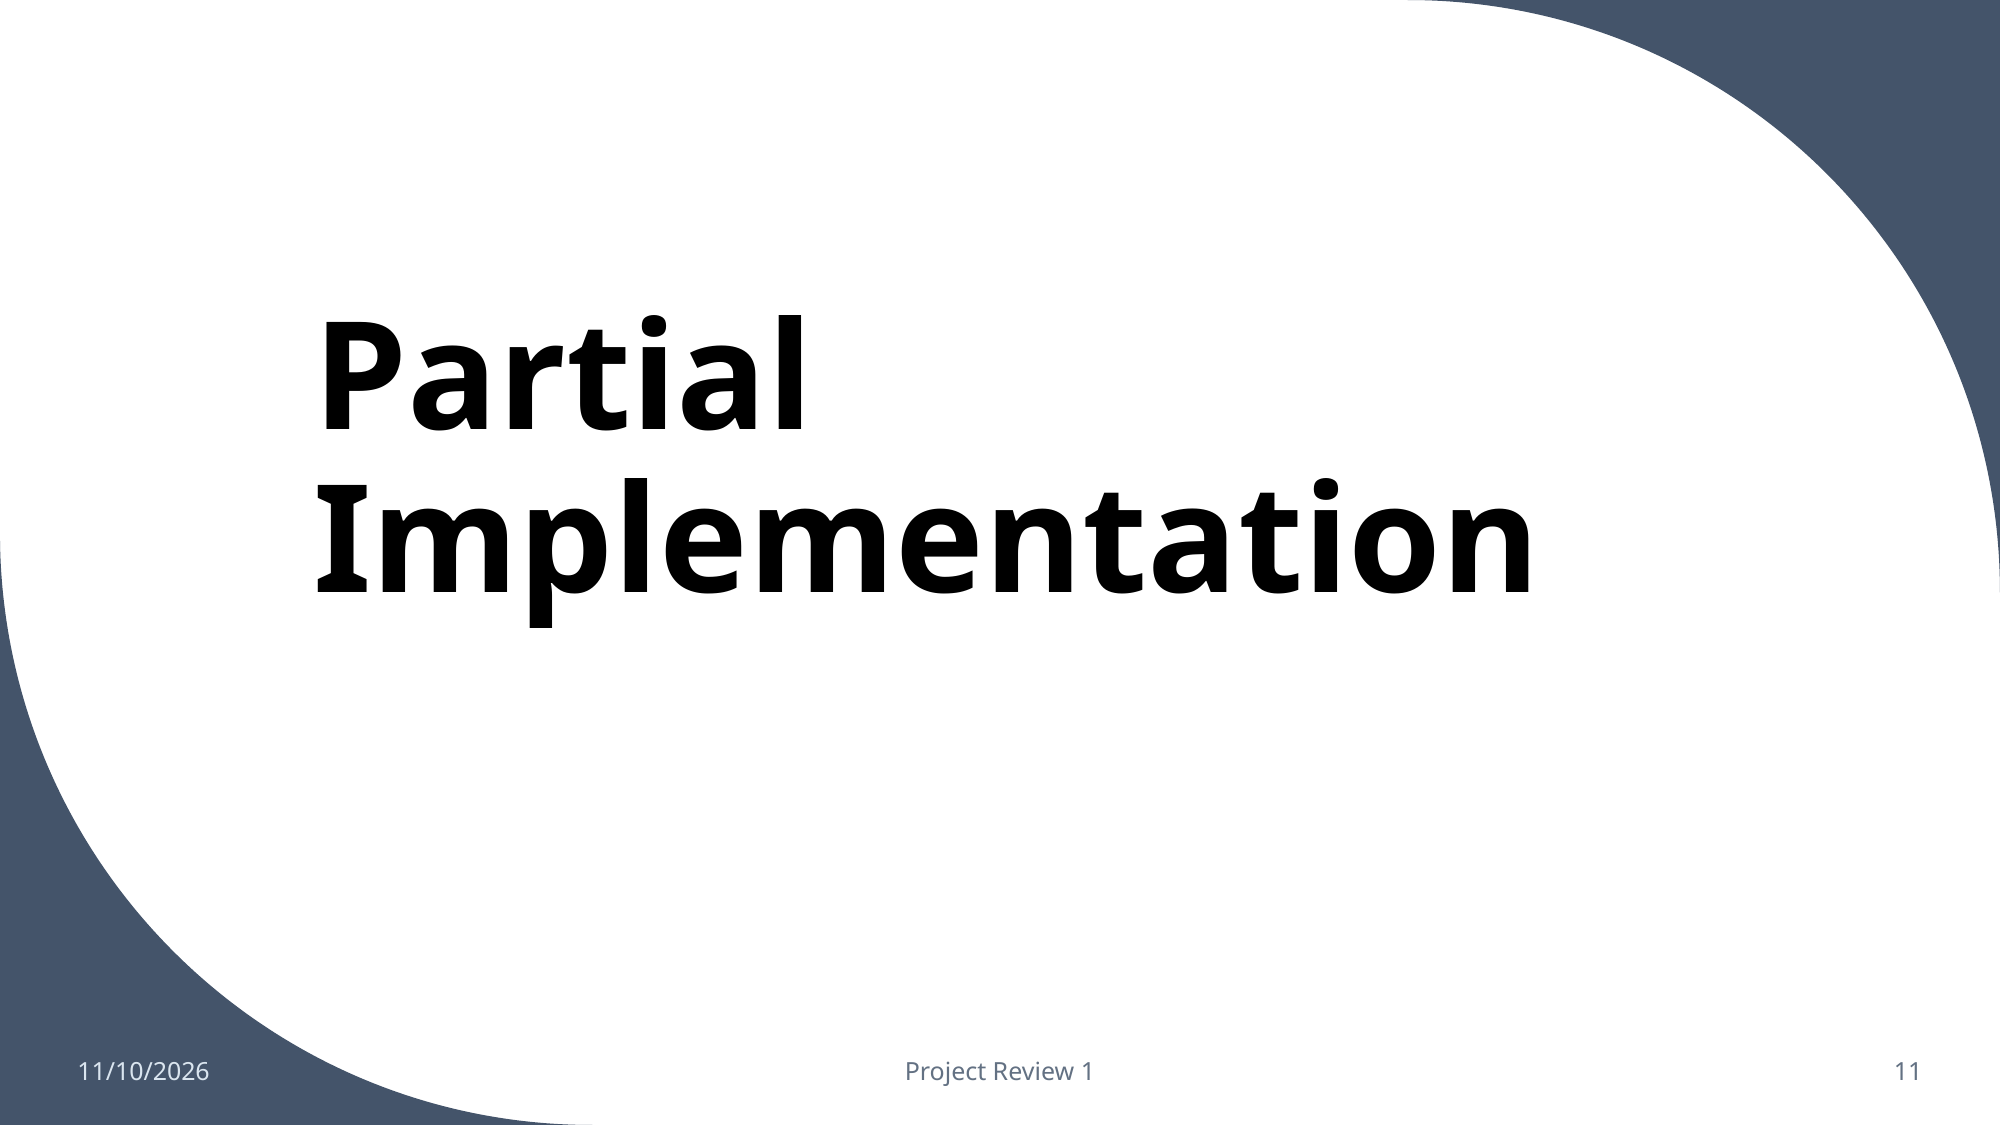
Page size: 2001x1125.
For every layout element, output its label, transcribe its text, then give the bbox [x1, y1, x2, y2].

slide_number 11 [1665, 1042, 1938, 1103]
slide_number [62, 1042, 342, 1103]
title Partial Implementation [298, 414, 1903, 633]
footer Project Review 1 [662, 1042, 1338, 1103]
